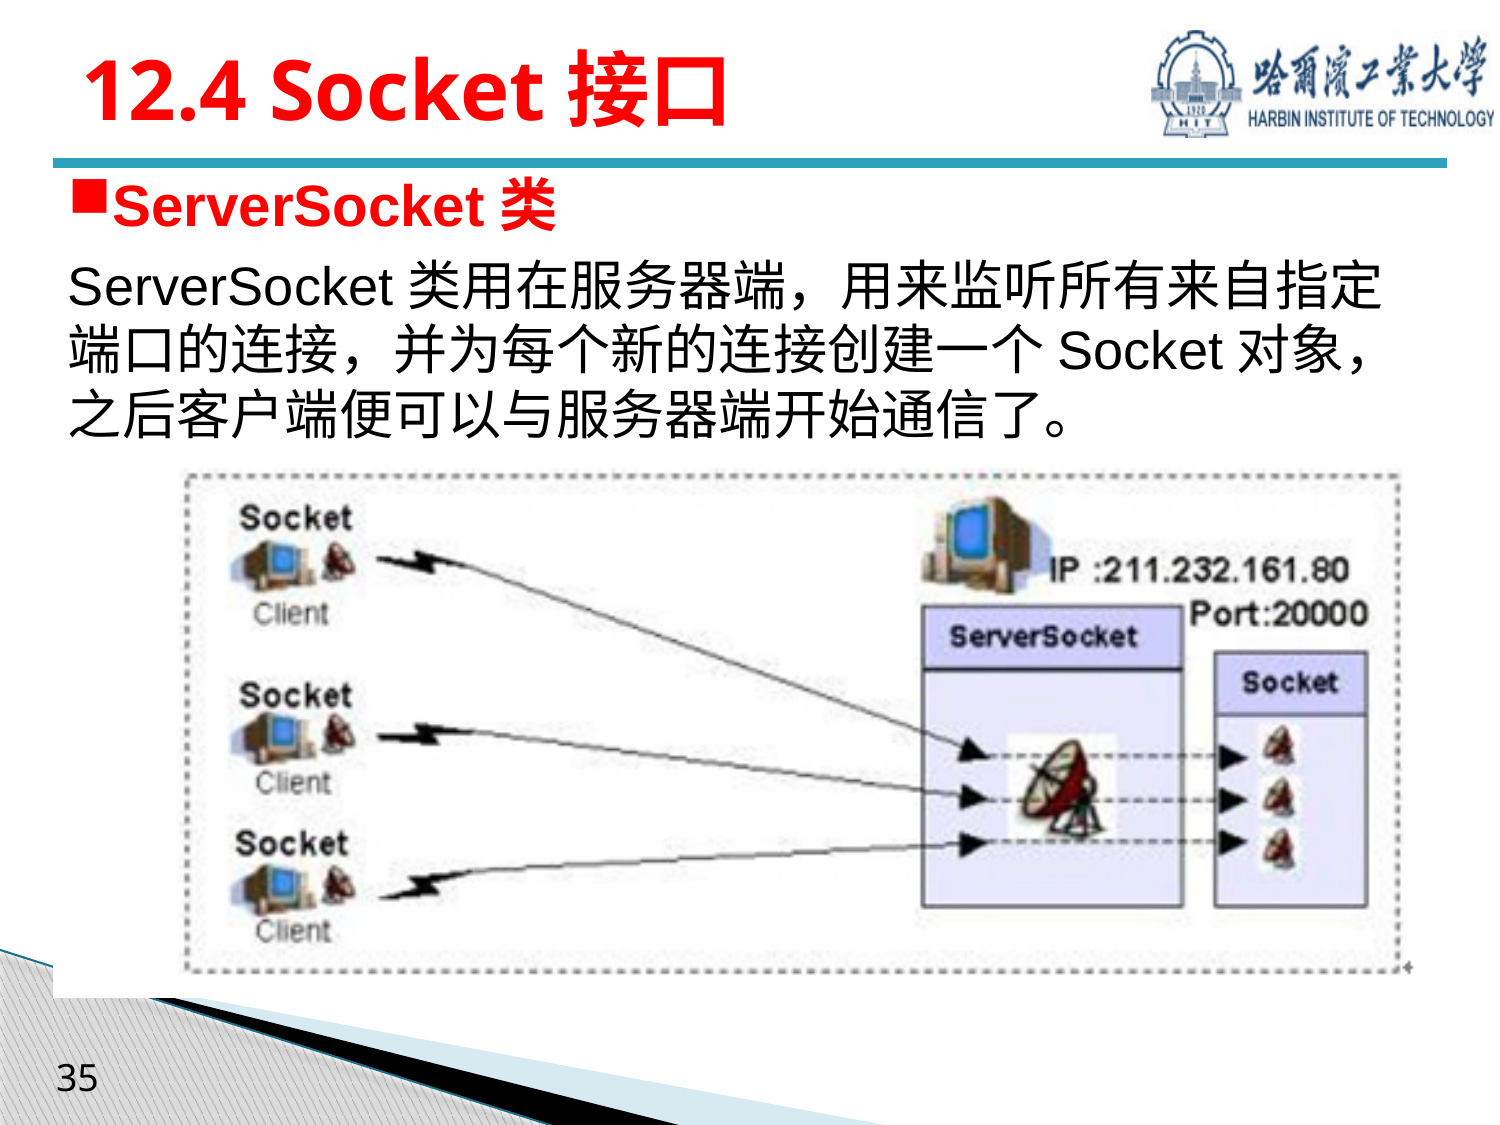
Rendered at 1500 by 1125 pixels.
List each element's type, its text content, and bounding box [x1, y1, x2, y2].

title 12.4 Socket接口 [66, 23, 1417, 152]
text_box ServerSocket类 ServerSocket类用在服务器端，用来监听所有来自指定端口的连接，并为每个新的连接创建一个Socket对象，之后客户端便可以与服务器端开始通信了。 [53, 160, 1447, 453]
picture [1417, 30, 1495, 138]
picture [52, 455, 1489, 998]
